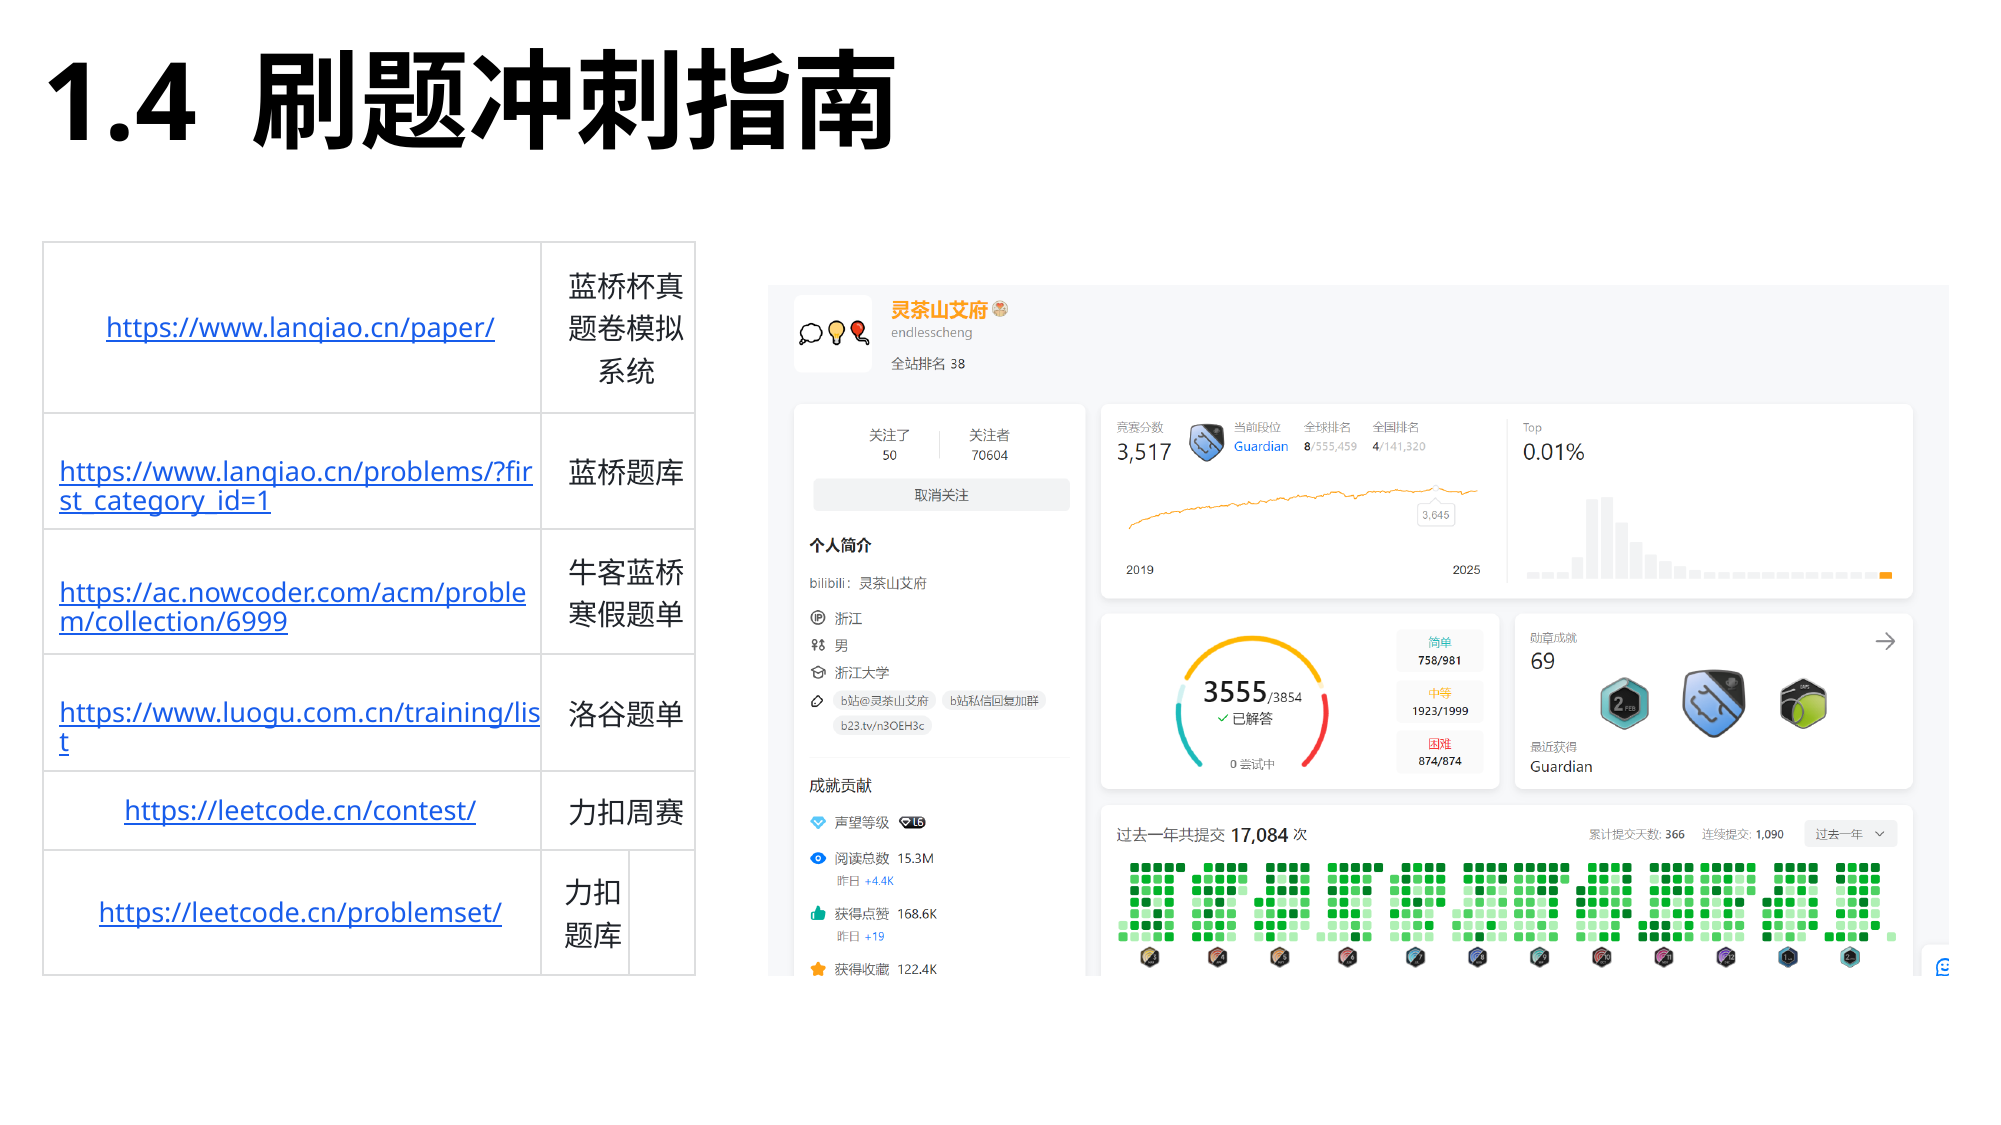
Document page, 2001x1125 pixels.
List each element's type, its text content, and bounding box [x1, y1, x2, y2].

table_cell [630, 851, 694, 974]
picture [768, 285, 1949, 976]
text_box 1.4 刷题冲刺指南 [42, 0, 1825, 163]
table_cell https://www.luogu.com.cn/training/list [44, 655, 540, 770]
table_cell https://leetcode.cn/contest/ [44, 772, 540, 849]
table_cell 牛客蓝桥寒假题单 [542, 530, 694, 653]
table_cell 蓝桥题库 [542, 414, 694, 528]
table_cell https://ac.nowcoder.com/acm/problem/collection/6999 [44, 530, 540, 653]
table_cell 洛谷题单 [542, 655, 694, 770]
table_header 蓝桥杯真题卷模拟系统 [542, 243, 694, 412]
table_header https://www.lanqiao.cn/paper/ [44, 243, 540, 412]
table_cell https://www.lanqiao.cn/problems/?first_category_id=1 [44, 414, 540, 528]
table_cell https://leetcode.cn/problemset/ [44, 851, 540, 974]
table_cell 力扣周赛 [542, 772, 694, 849]
table_cell 力扣题库 [542, 851, 628, 974]
